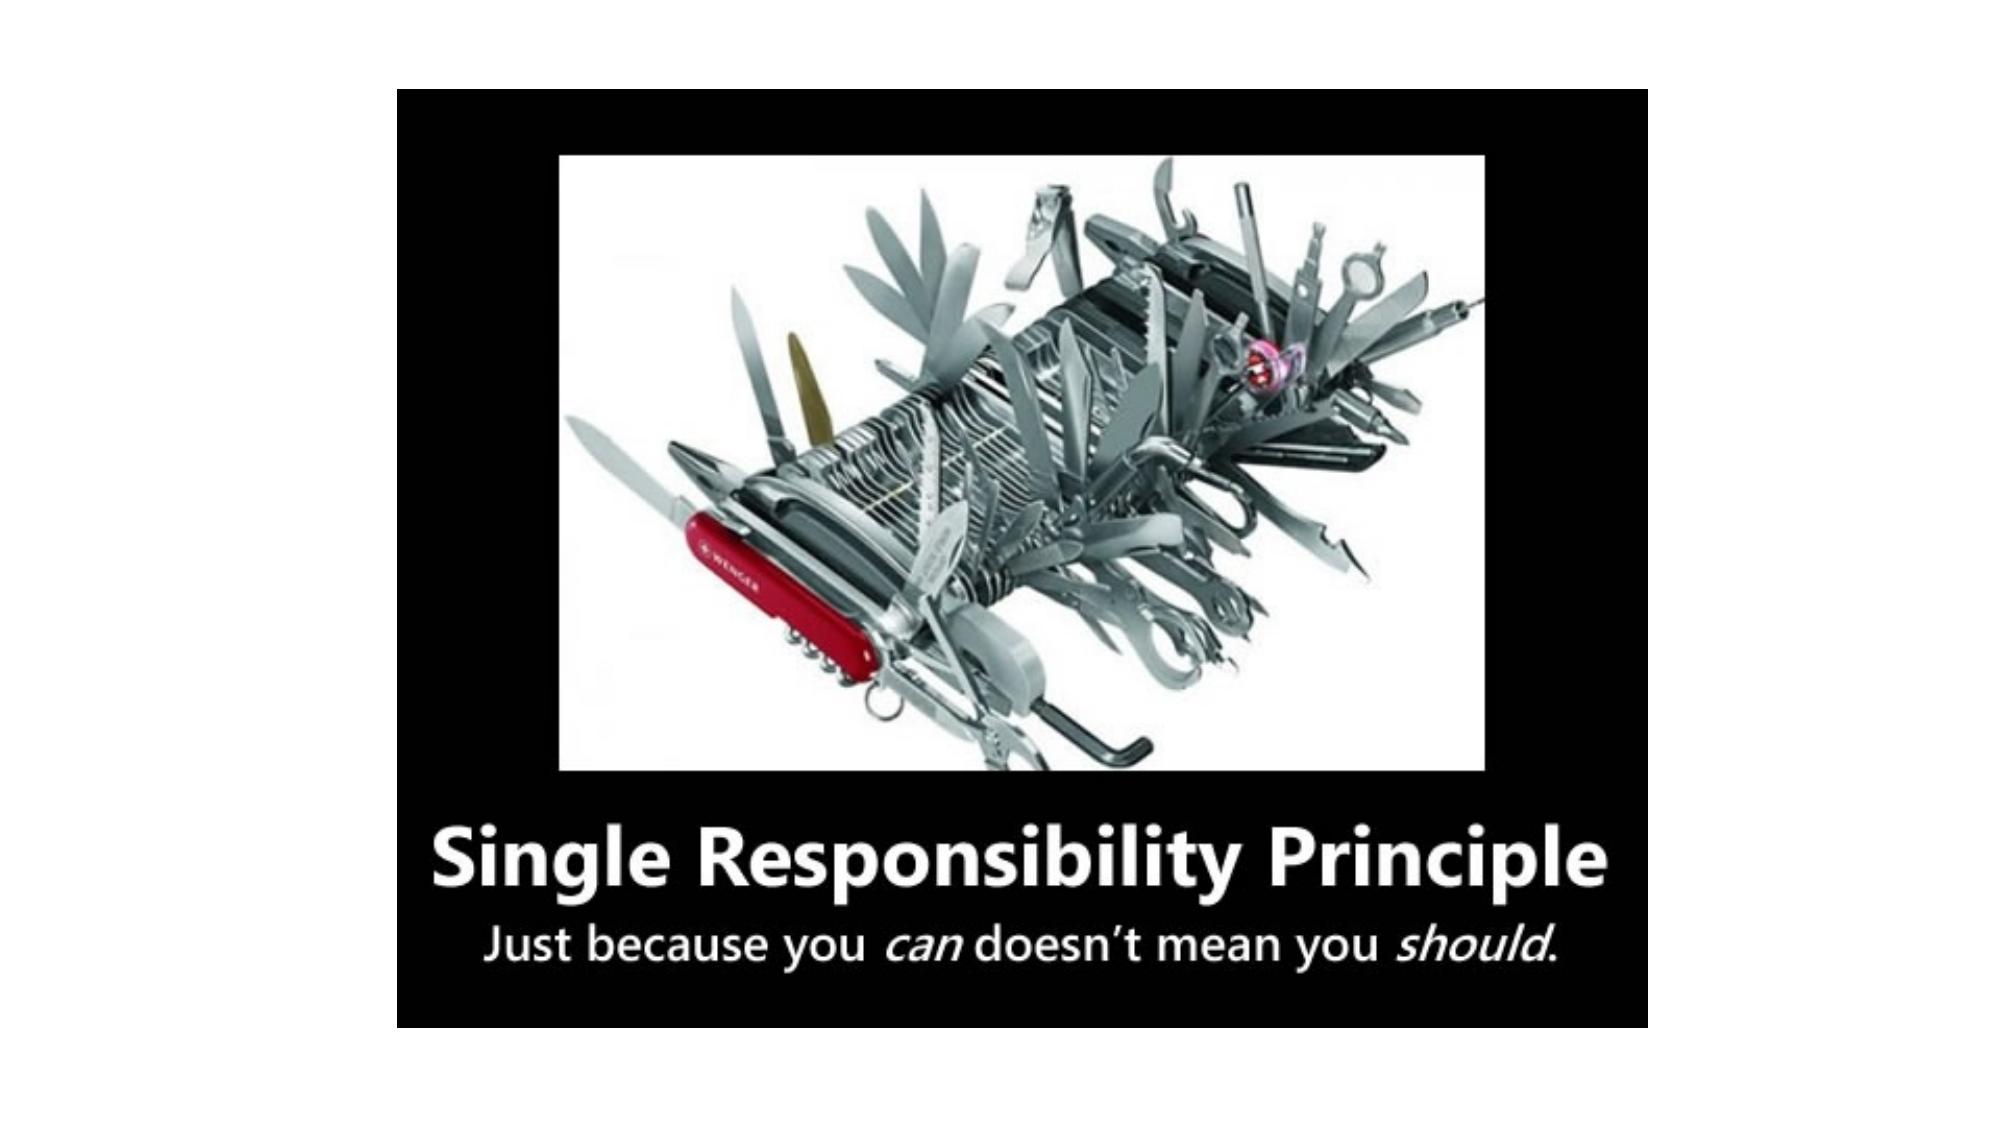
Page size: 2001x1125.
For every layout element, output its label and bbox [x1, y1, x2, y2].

picture [397, 89, 1648, 1028]
